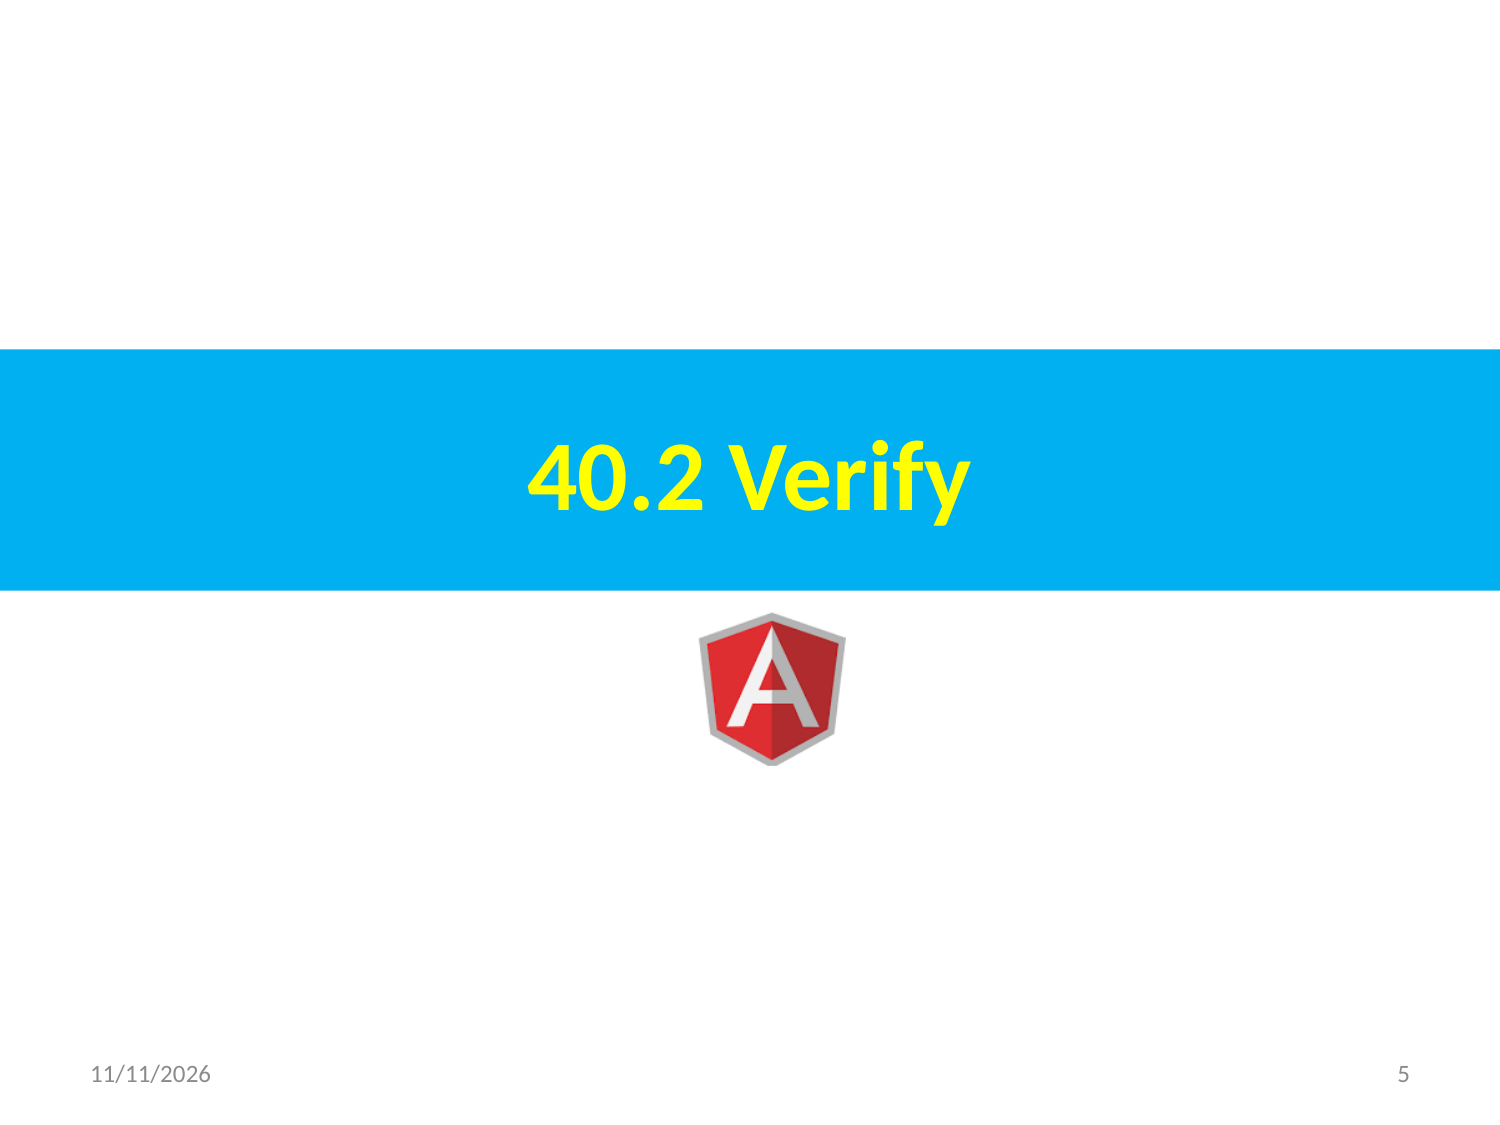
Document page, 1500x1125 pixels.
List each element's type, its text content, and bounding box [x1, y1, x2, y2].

slide_number 5 [1074, 1042, 1425, 1103]
title 40.2 Verify [0, 349, 1500, 591]
picture [694, 609, 846, 771]
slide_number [75, 1042, 425, 1103]
